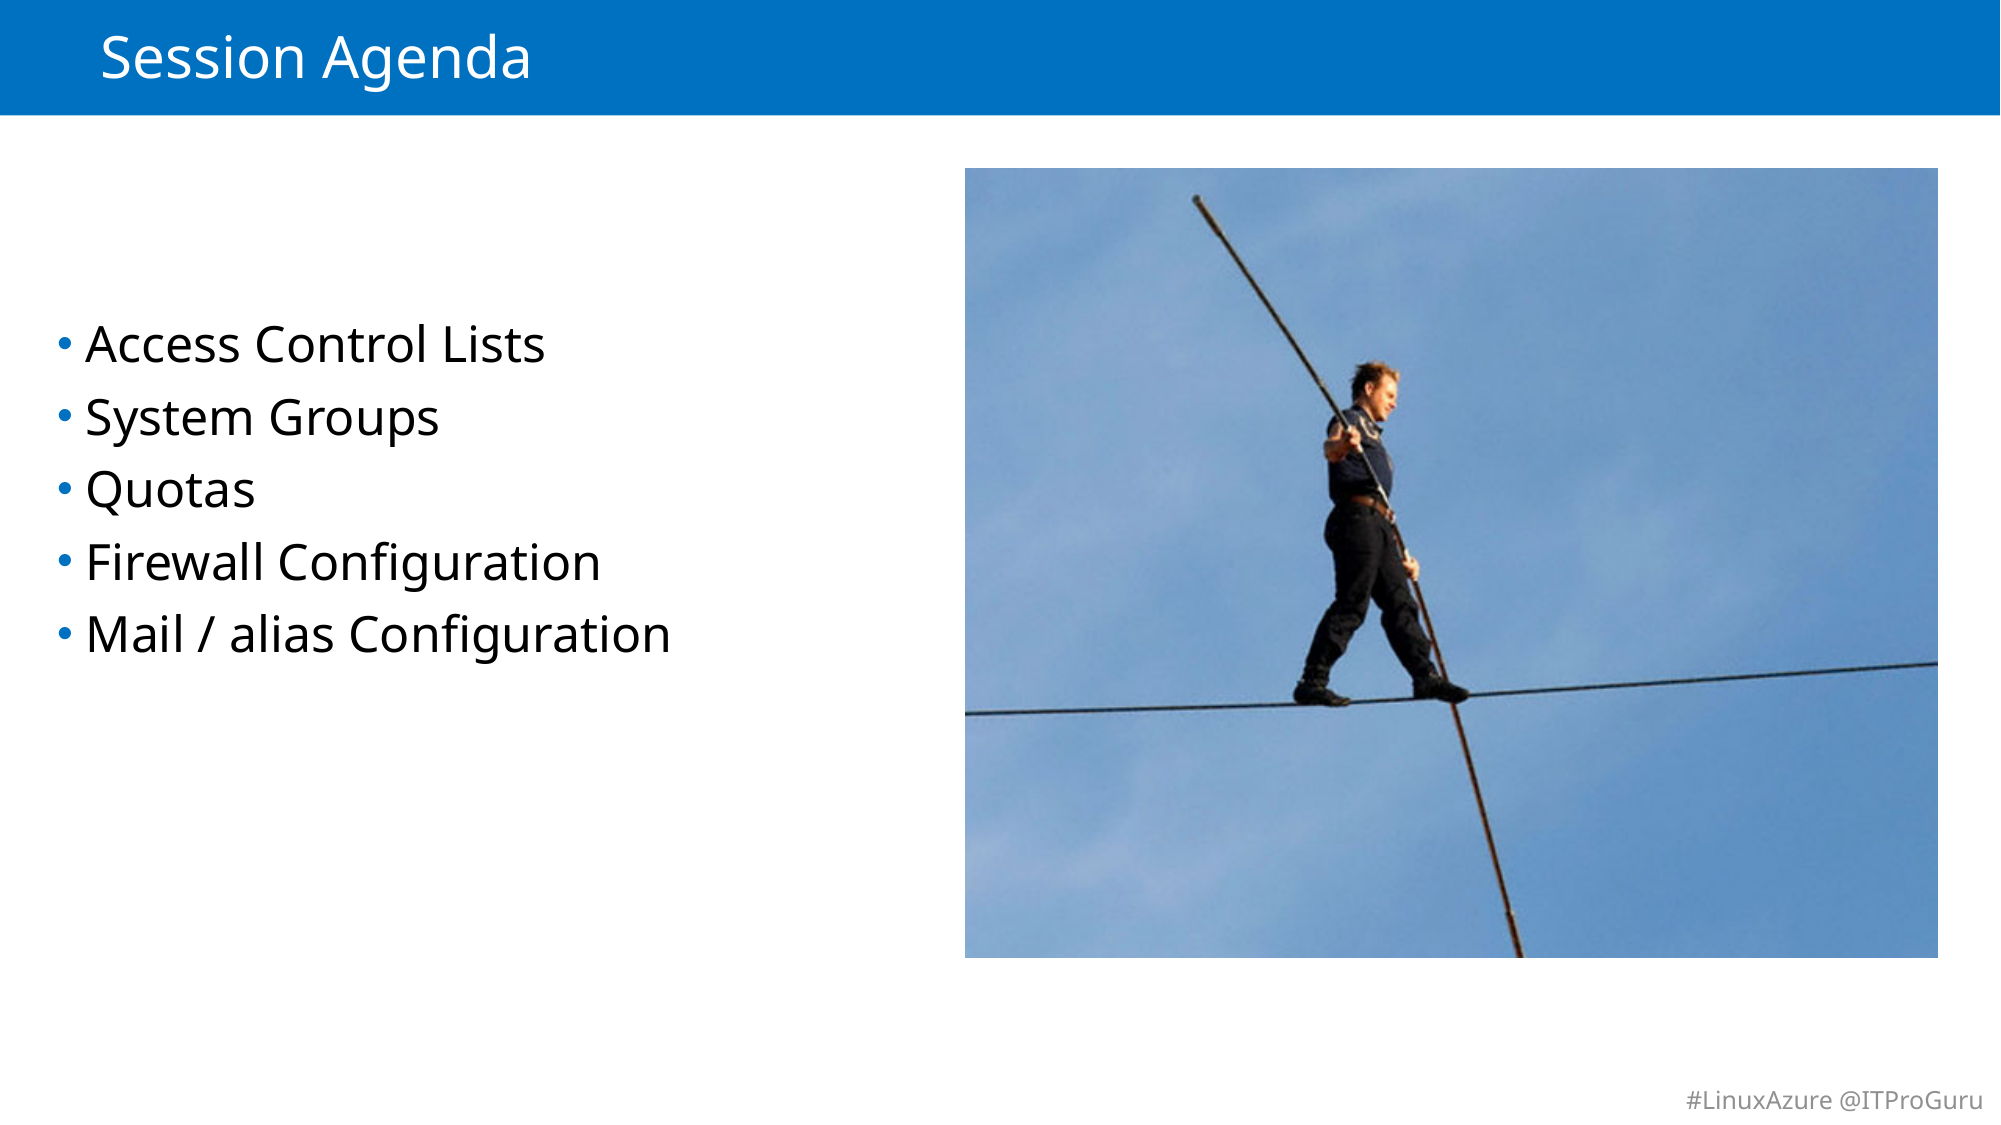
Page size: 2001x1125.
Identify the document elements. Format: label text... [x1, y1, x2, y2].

title Session Agenda [100, 0, 1802, 122]
list Access Control Lists System Groups Quotas Firewall Configuration Mail / alias Configuration [56, 167, 1933, 1013]
picture [965, 168, 1938, 959]
